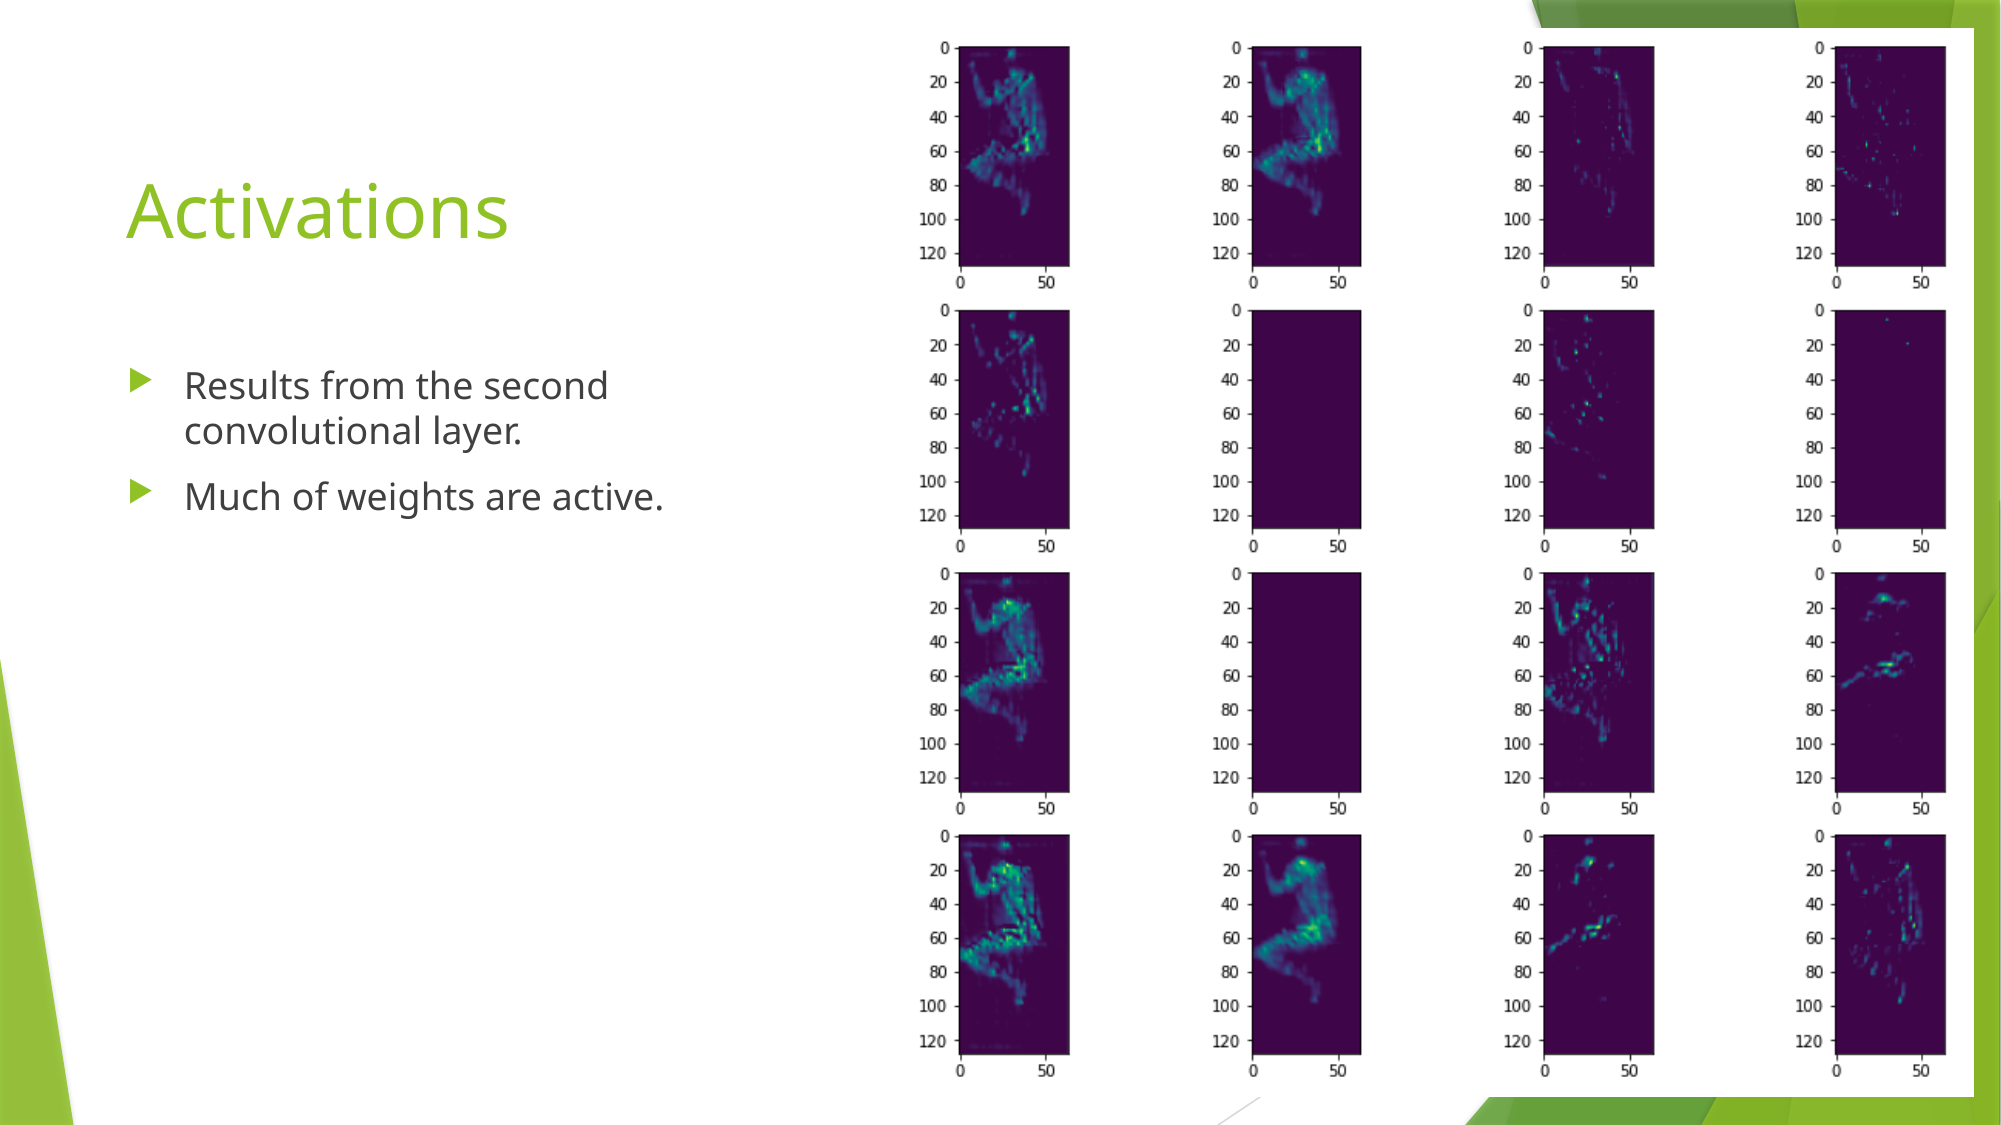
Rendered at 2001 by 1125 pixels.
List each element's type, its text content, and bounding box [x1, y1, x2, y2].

list Results from the second convolutional layer. Much of weights are active. [112, 354, 752, 939]
picture [905, 27, 1975, 1097]
title Activations [111, 99, 723, 317]
